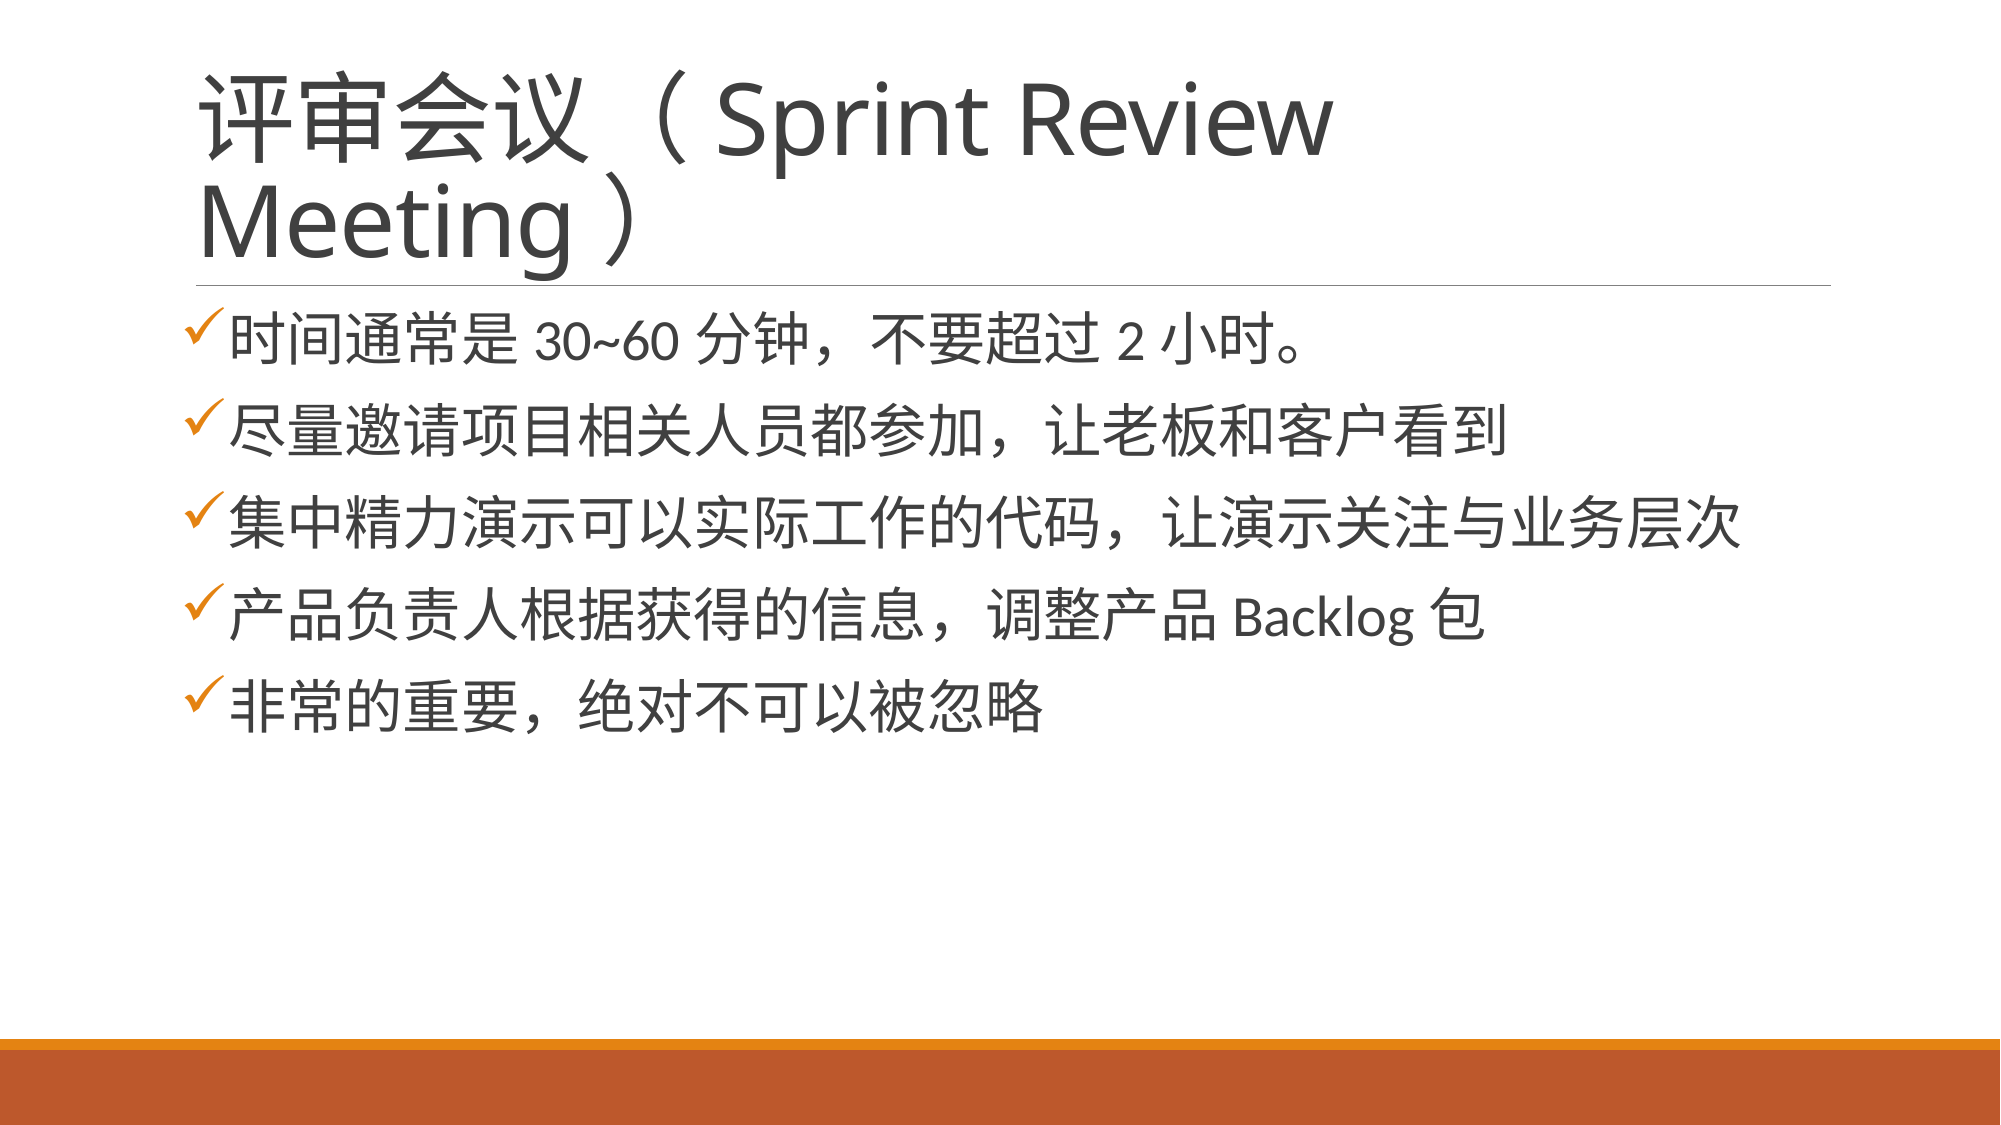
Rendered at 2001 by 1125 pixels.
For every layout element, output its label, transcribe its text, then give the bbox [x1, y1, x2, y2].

title 评审会议（Sprint Review Meeting） [180, 47, 1830, 285]
list 时间通常是30~60分钟，不要超过2小时。 尽量邀请项目相关人员都参加，让老板和客户看到 集中精力演示可以实际工作的代码，让演示关注与业务层次 产品负责人根据获得的信息，调整产品Backlog包 非常的重要，绝对不可以被忽略 [180, 302, 1830, 963]
